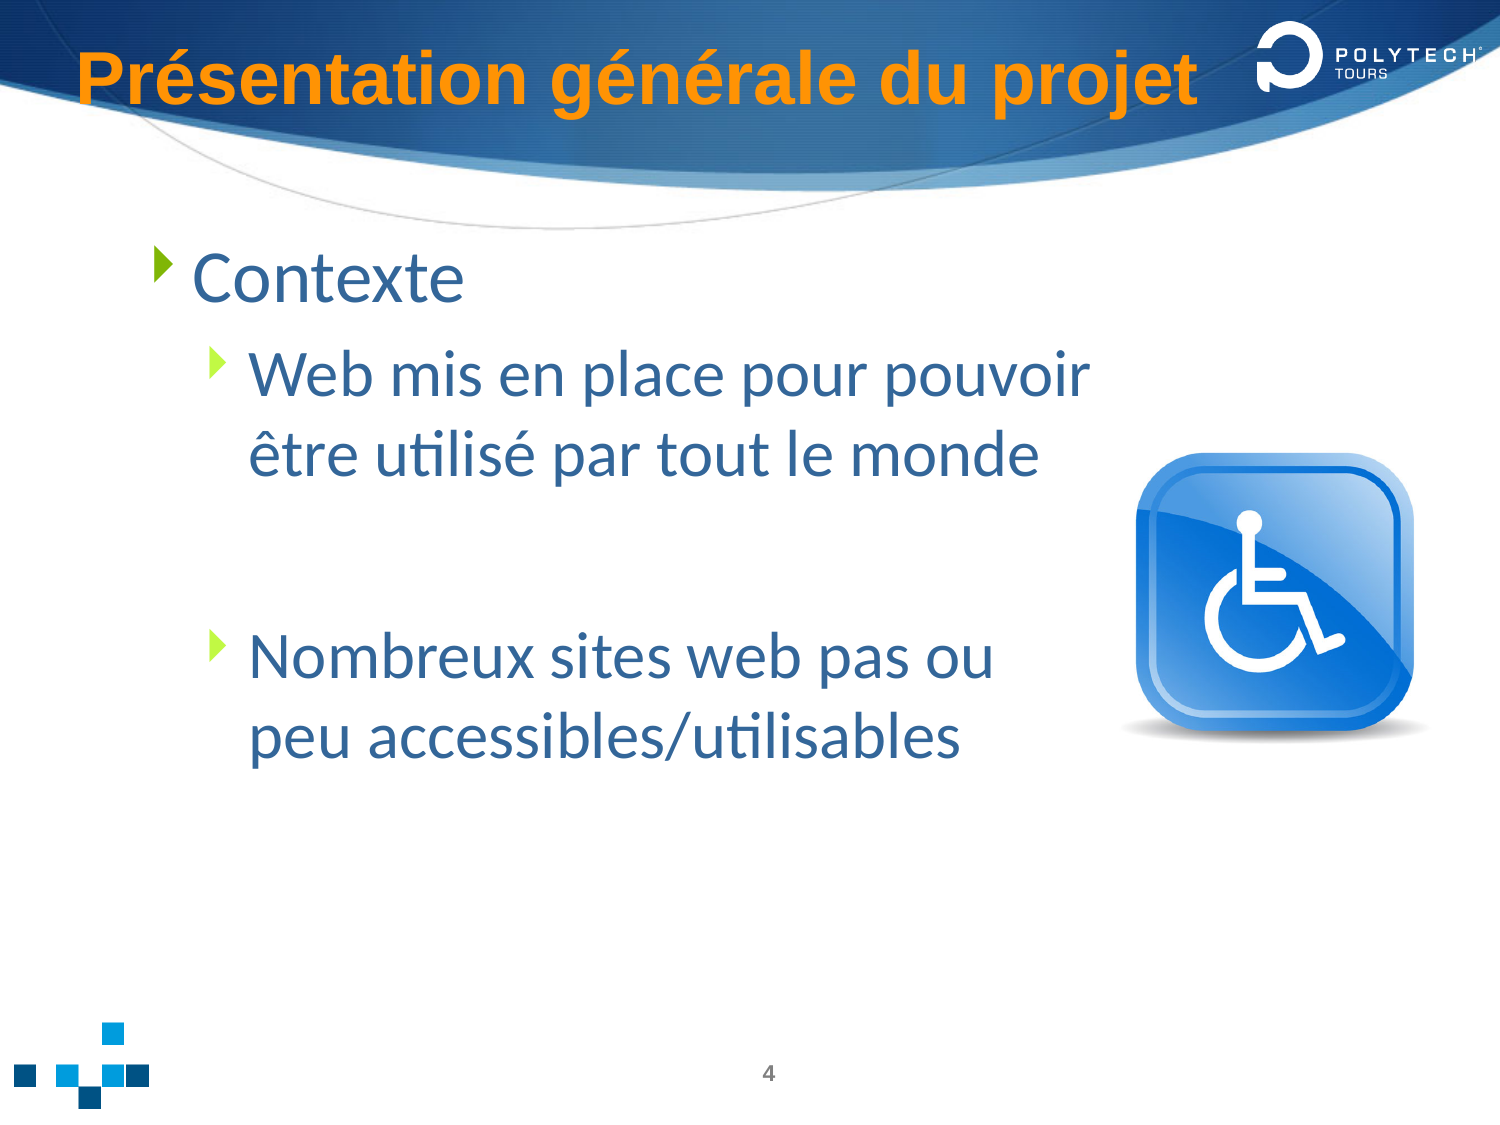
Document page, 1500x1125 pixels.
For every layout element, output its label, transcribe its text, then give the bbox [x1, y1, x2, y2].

text_box Présentation générale du projet [41, 21, 1235, 127]
list Contexte Web mis en place pour pouvoir être utilisé par tout le monde Nombreux sites web pas ou peu accessibles/utilisables [121, 219, 1128, 1043]
slide_number 4 [725, 1043, 813, 1103]
picture [0, 0, 1500, 1125]
